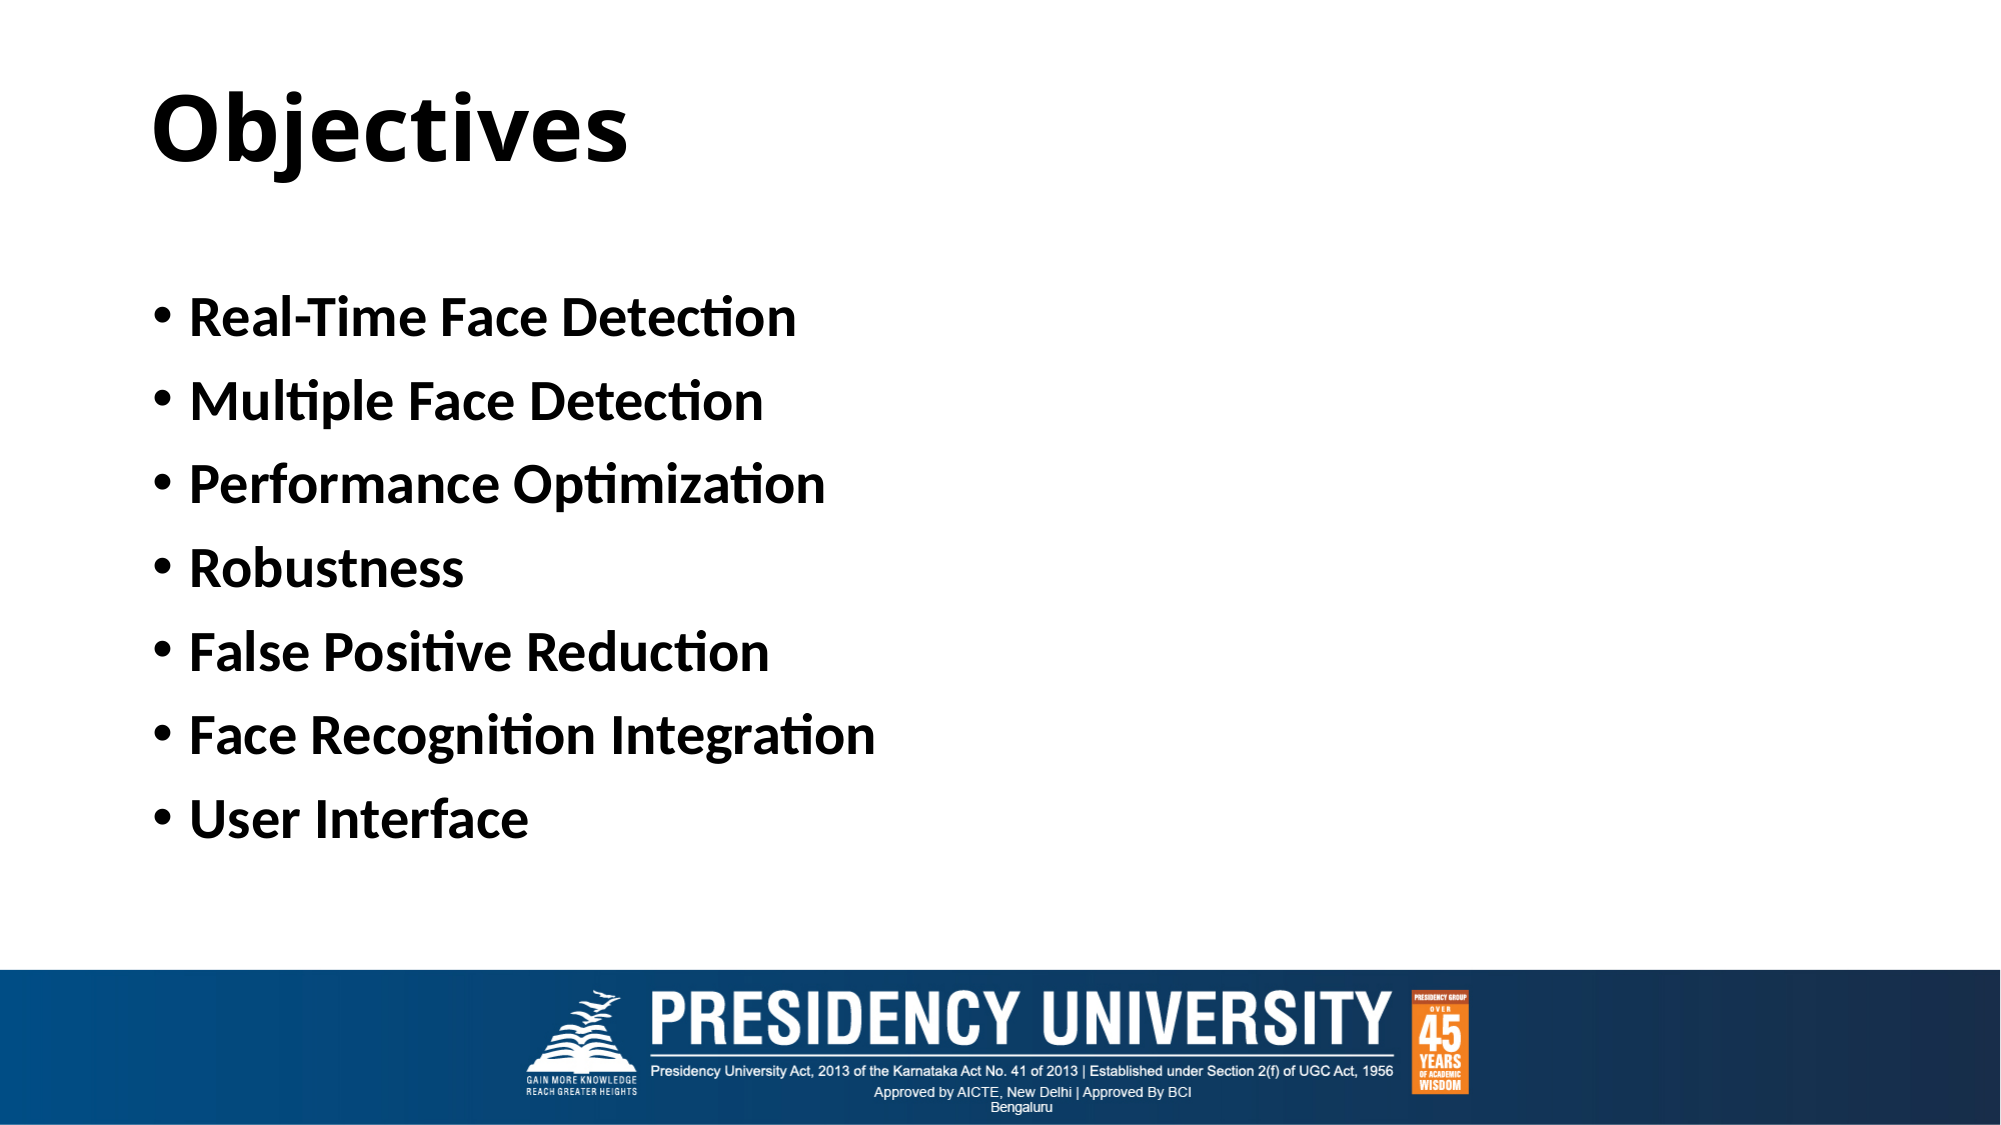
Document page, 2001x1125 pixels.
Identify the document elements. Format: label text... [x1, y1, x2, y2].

picture [0, 0, 2001, 1125]
title Objectives [134, 23, 1860, 241]
list Real-Time Face Detection Multiple Face Detection Performance Optimization Robustness False Positive Reduction Face Recognition Integration User Interface [137, 278, 1863, 993]
